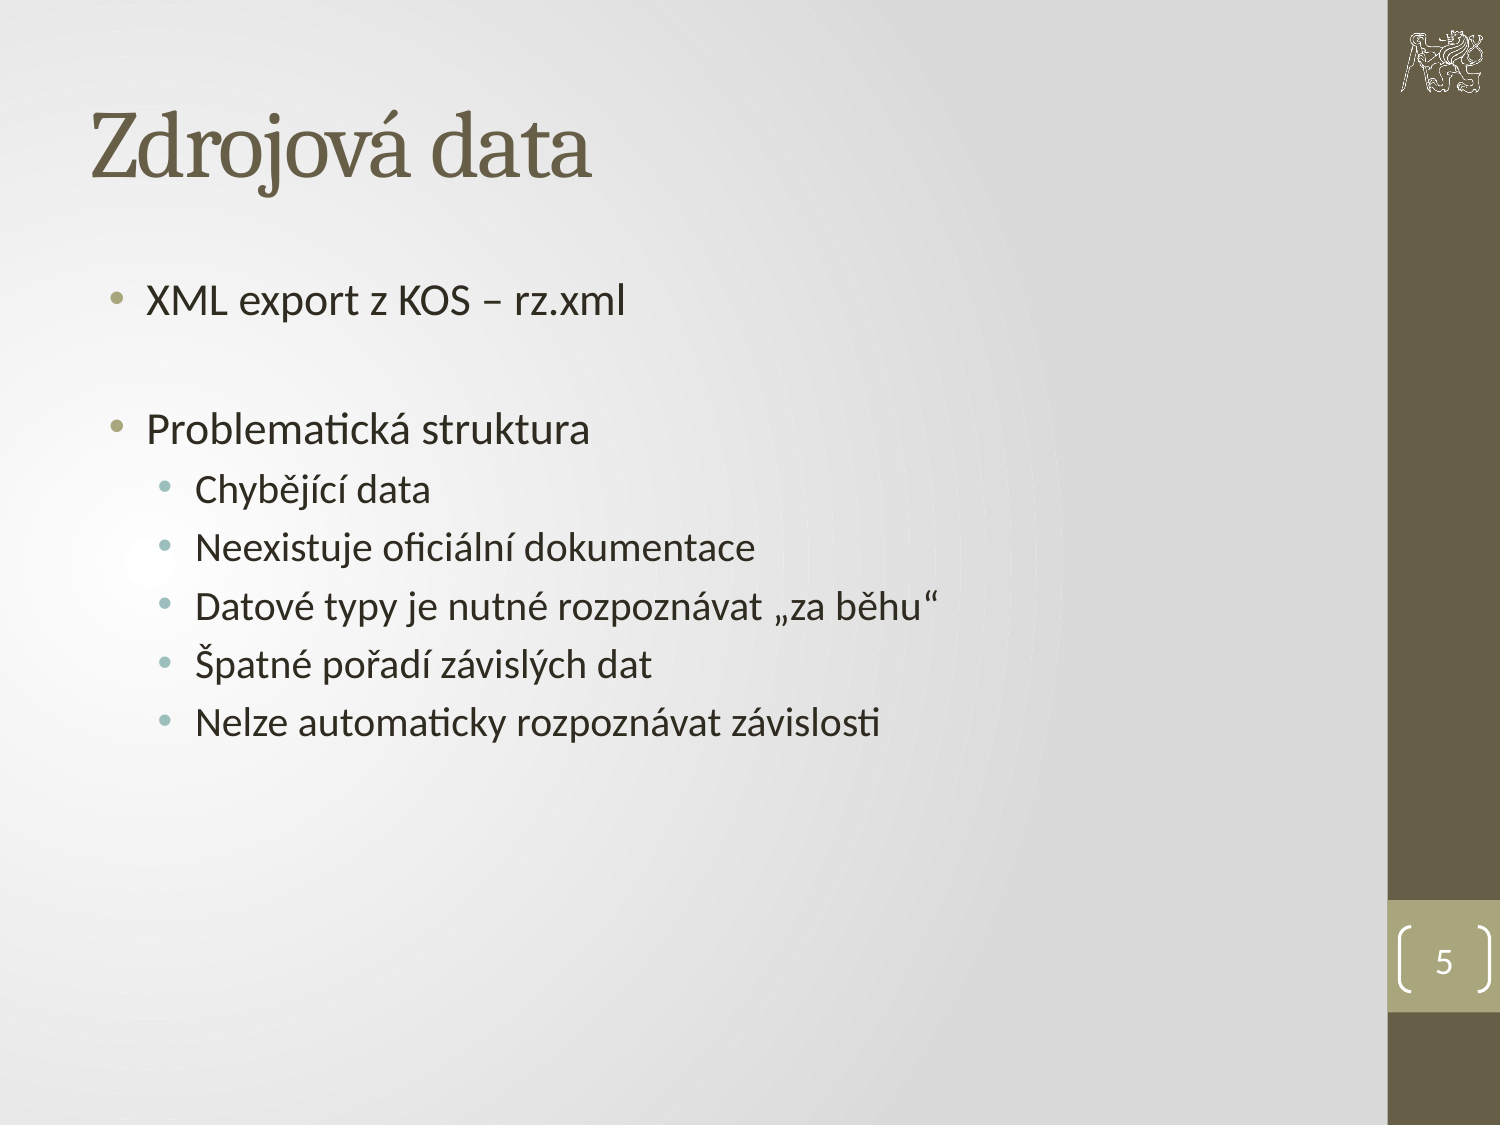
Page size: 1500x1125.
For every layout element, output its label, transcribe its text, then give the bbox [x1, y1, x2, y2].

slide_number 5 [1397, 925, 1492, 994]
list XML export z KOS – rz.xml Problematická struktura Chybějící data Neexistuje oficiální dokumentace Datové typy je nutné rozpoznávat „za běhu“ Špatné pořadí závislých dat Nelze automaticky rozpoznávat závislosti [75, 262, 1325, 1050]
picture [1399, 29, 1484, 94]
title Zdrojová data [75, 45, 1325, 233]
